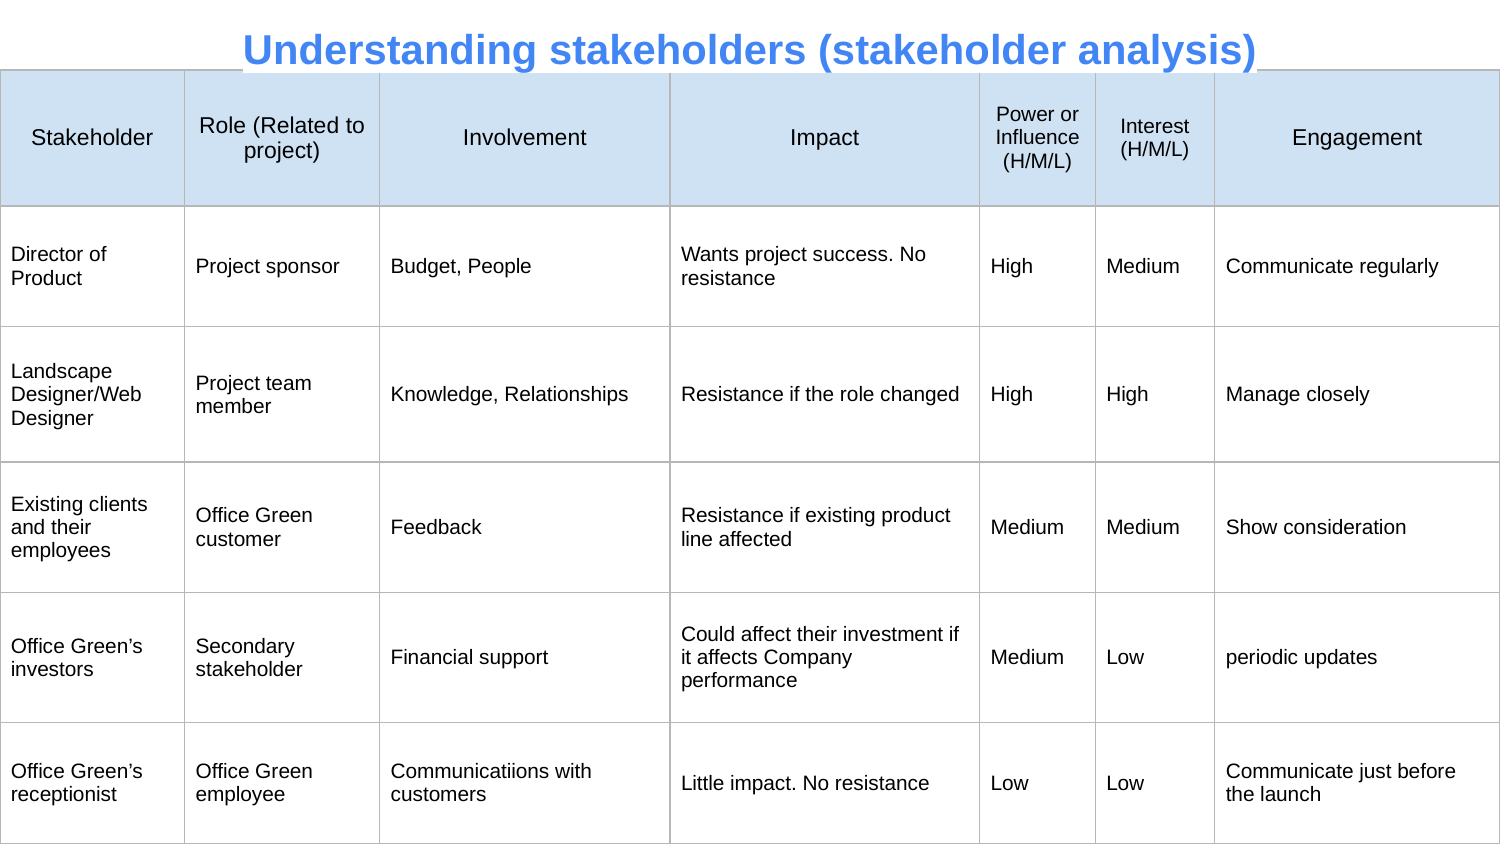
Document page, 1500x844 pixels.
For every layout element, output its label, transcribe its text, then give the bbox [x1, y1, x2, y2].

table_cell Medium [1096, 207, 1214, 326]
table_cell Knowledge, Relationships [380, 327, 669, 461]
table_cell Low [1096, 723, 1214, 843]
table_header Stakeholder [1, 88, 184, 205]
table_header Impact [671, 88, 979, 205]
table_cell periodic updates [1215, 593, 1499, 722]
table_cell Office Green customer [185, 463, 379, 592]
table_cell Feedback [380, 463, 669, 592]
table_cell Office Green employee [185, 723, 379, 843]
table_cell Office Green’s receptionist [1, 723, 184, 843]
table_cell Project team member [185, 327, 379, 461]
table_cell Medium [980, 463, 1095, 592]
table_cell Wants project success. No resistance [671, 207, 979, 326]
table_cell Could affect their investment if it affects Company performance [671, 593, 979, 722]
table_header Involvement [380, 88, 669, 205]
table_cell Director of Product [1, 207, 184, 326]
table_cell Medium [1096, 463, 1214, 592]
table_cell Project sponsor [185, 207, 379, 326]
table_cell Communicatiions with customers [380, 723, 669, 843]
table_cell Office Green’s investors [1, 593, 184, 722]
table_cell Low [1096, 593, 1214, 722]
table_cell Financial support [380, 593, 669, 722]
table_header Role (Related to project) [185, 88, 379, 205]
table_cell Communicate regularly [1215, 207, 1499, 326]
table_cell High [1096, 327, 1214, 461]
table_cell High [980, 327, 1095, 461]
table_cell Existing clients and their employees [1, 463, 184, 592]
table_cell Communicate just before the launch [1215, 723, 1499, 843]
table_cell Manage closely [1215, 327, 1499, 461]
table_cell Resistance if existing product line affected [671, 463, 979, 592]
table_cell High [980, 207, 1095, 326]
table_cell Show consideration [1215, 463, 1499, 592]
table_header Interest (H/M/L) [1096, 88, 1214, 205]
table_cell Low [980, 723, 1095, 843]
table_cell Resistance if the role changed [671, 327, 979, 461]
table_cell Little impact. No resistance [671, 723, 979, 843]
table_cell Medium [980, 593, 1095, 722]
table_cell Secondary stakeholder [185, 593, 379, 722]
table_cell Budget, People [380, 207, 669, 326]
text_box Understanding stakeholders (stakeholder analysis) [0, 0, 1500, 88]
table_header Power or Influence (H/M/L) [980, 88, 1095, 205]
table_cell Landscape Designer/Web Designer [1, 327, 184, 461]
table_header Engagement [1215, 88, 1499, 205]
